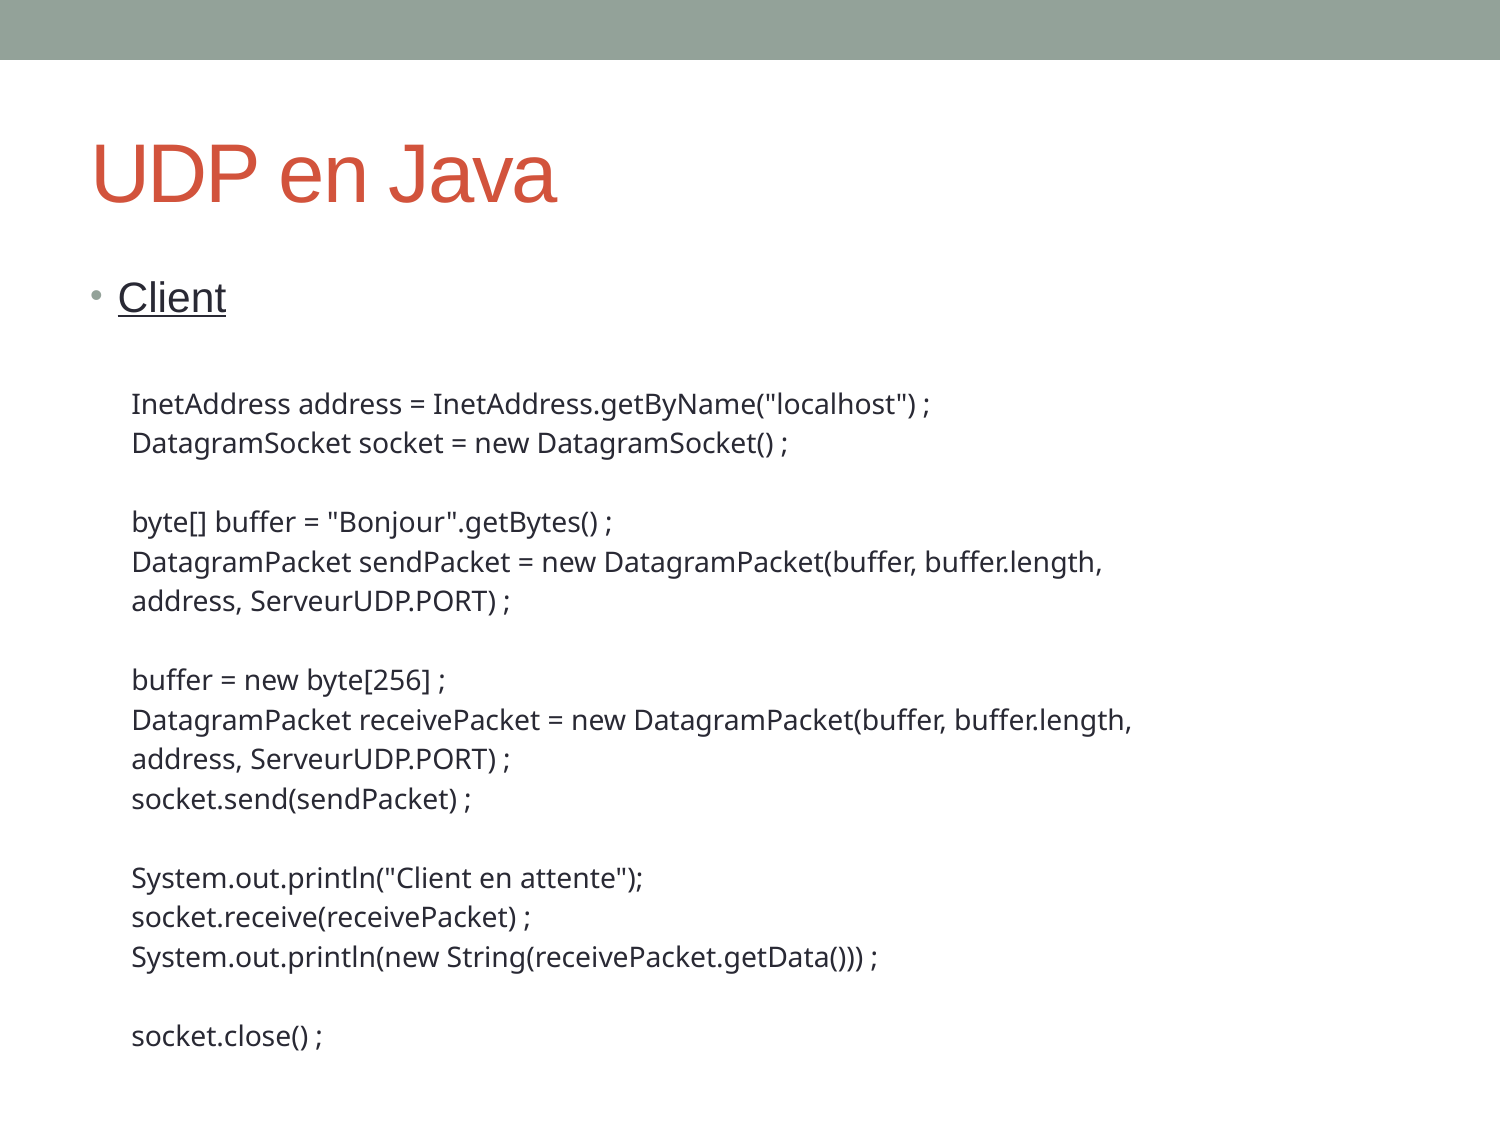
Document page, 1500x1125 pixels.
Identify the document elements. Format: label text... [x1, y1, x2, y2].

list Client InetAddress address = InetAddress.getByName("localhost") ; DatagramSocket socket = new DatagramSocket() ; byte[] buffer = "Bonjour".getBytes() ; DatagramPacket sendPacket = new DatagramPacket(buffer, buffer.length, address, ServeurUDP.PORT) ; buffer = new byte[256] ; DatagramPacket receivePacket = new DatagramPacket(buffer, buffer.length, address, ServeurUDP.PORT) ; socket.send(sendPacket) ; System.out.println("Client en attente"); socket.receive(receivePacket) ; System.out.println(new String(receivePacket.getData())) ; socket.close() ; [75, 262, 1425, 1063]
title UDP en Java [75, 87, 1425, 250]
